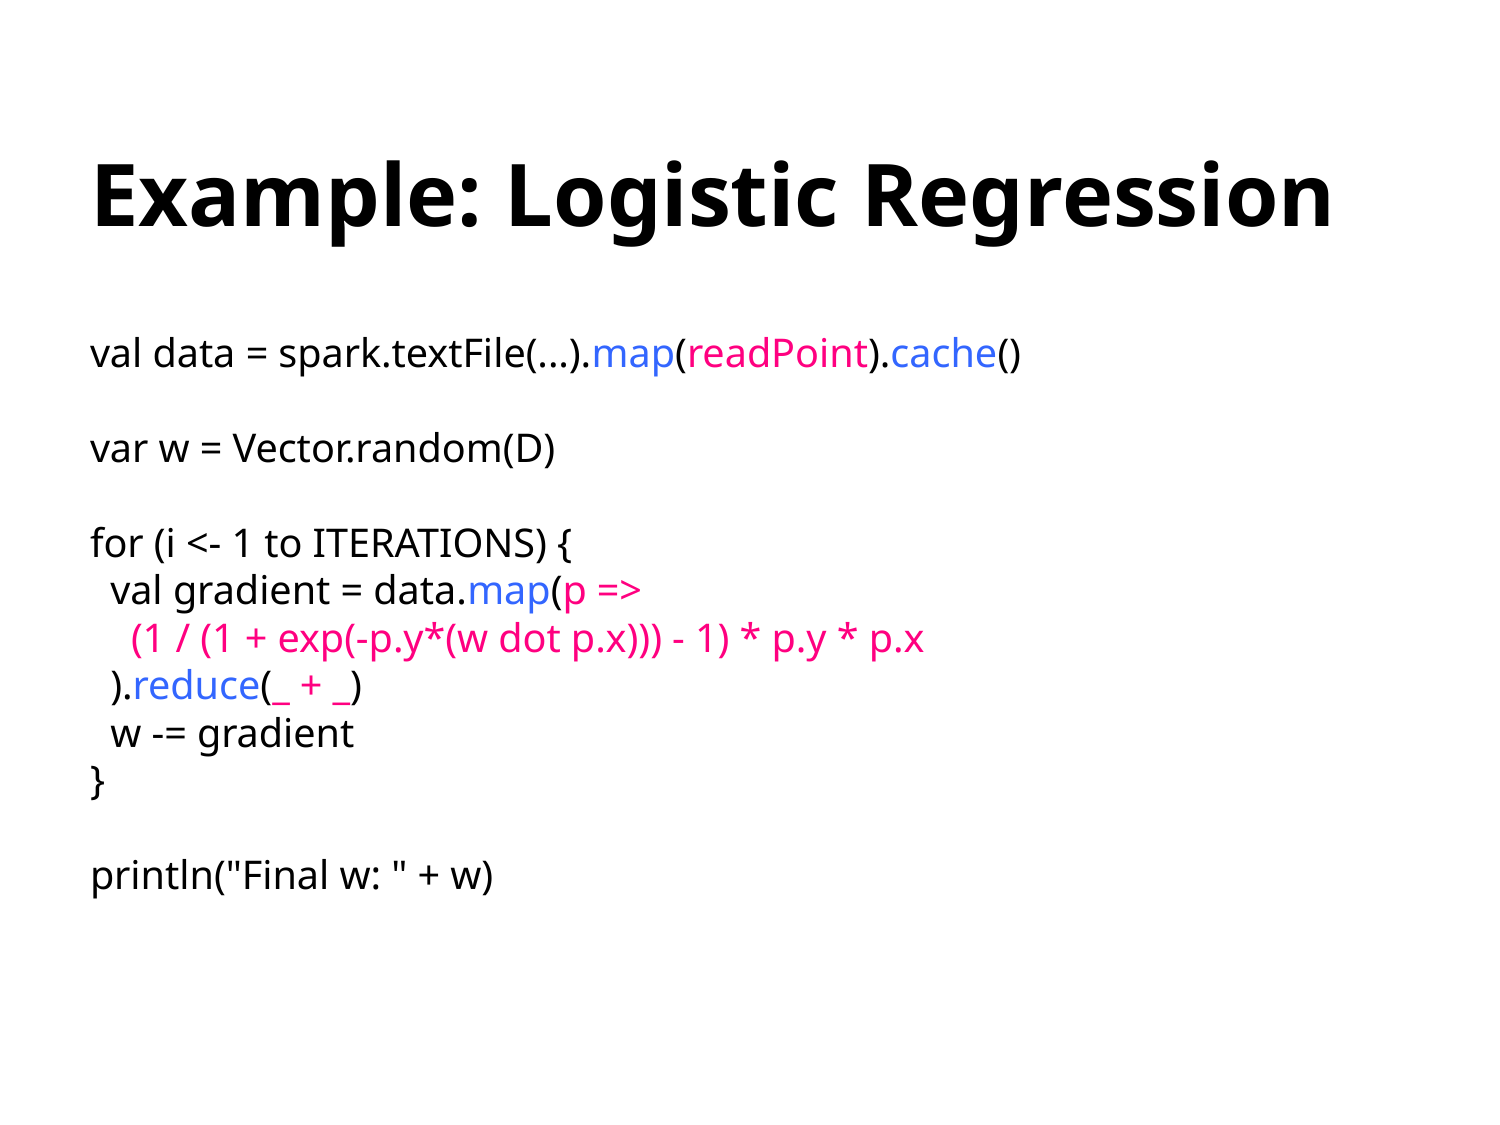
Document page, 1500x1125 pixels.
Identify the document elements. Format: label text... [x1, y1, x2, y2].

list val data = spark.textFile(...).map(readPoint).cache() var w = Vector.random(D) for (i <- 1 to ITERATIONS) { val gradient = data.map(p => (1 / (1 + exp(-p.y*(w dot p.x))) - 1) * p.y * p.x ).reduce(_ + _) w -= gradient } println("Final w: " + w) [74, 319, 1426, 1013]
title Example: Logistic Regression [74, 97, 1426, 286]
